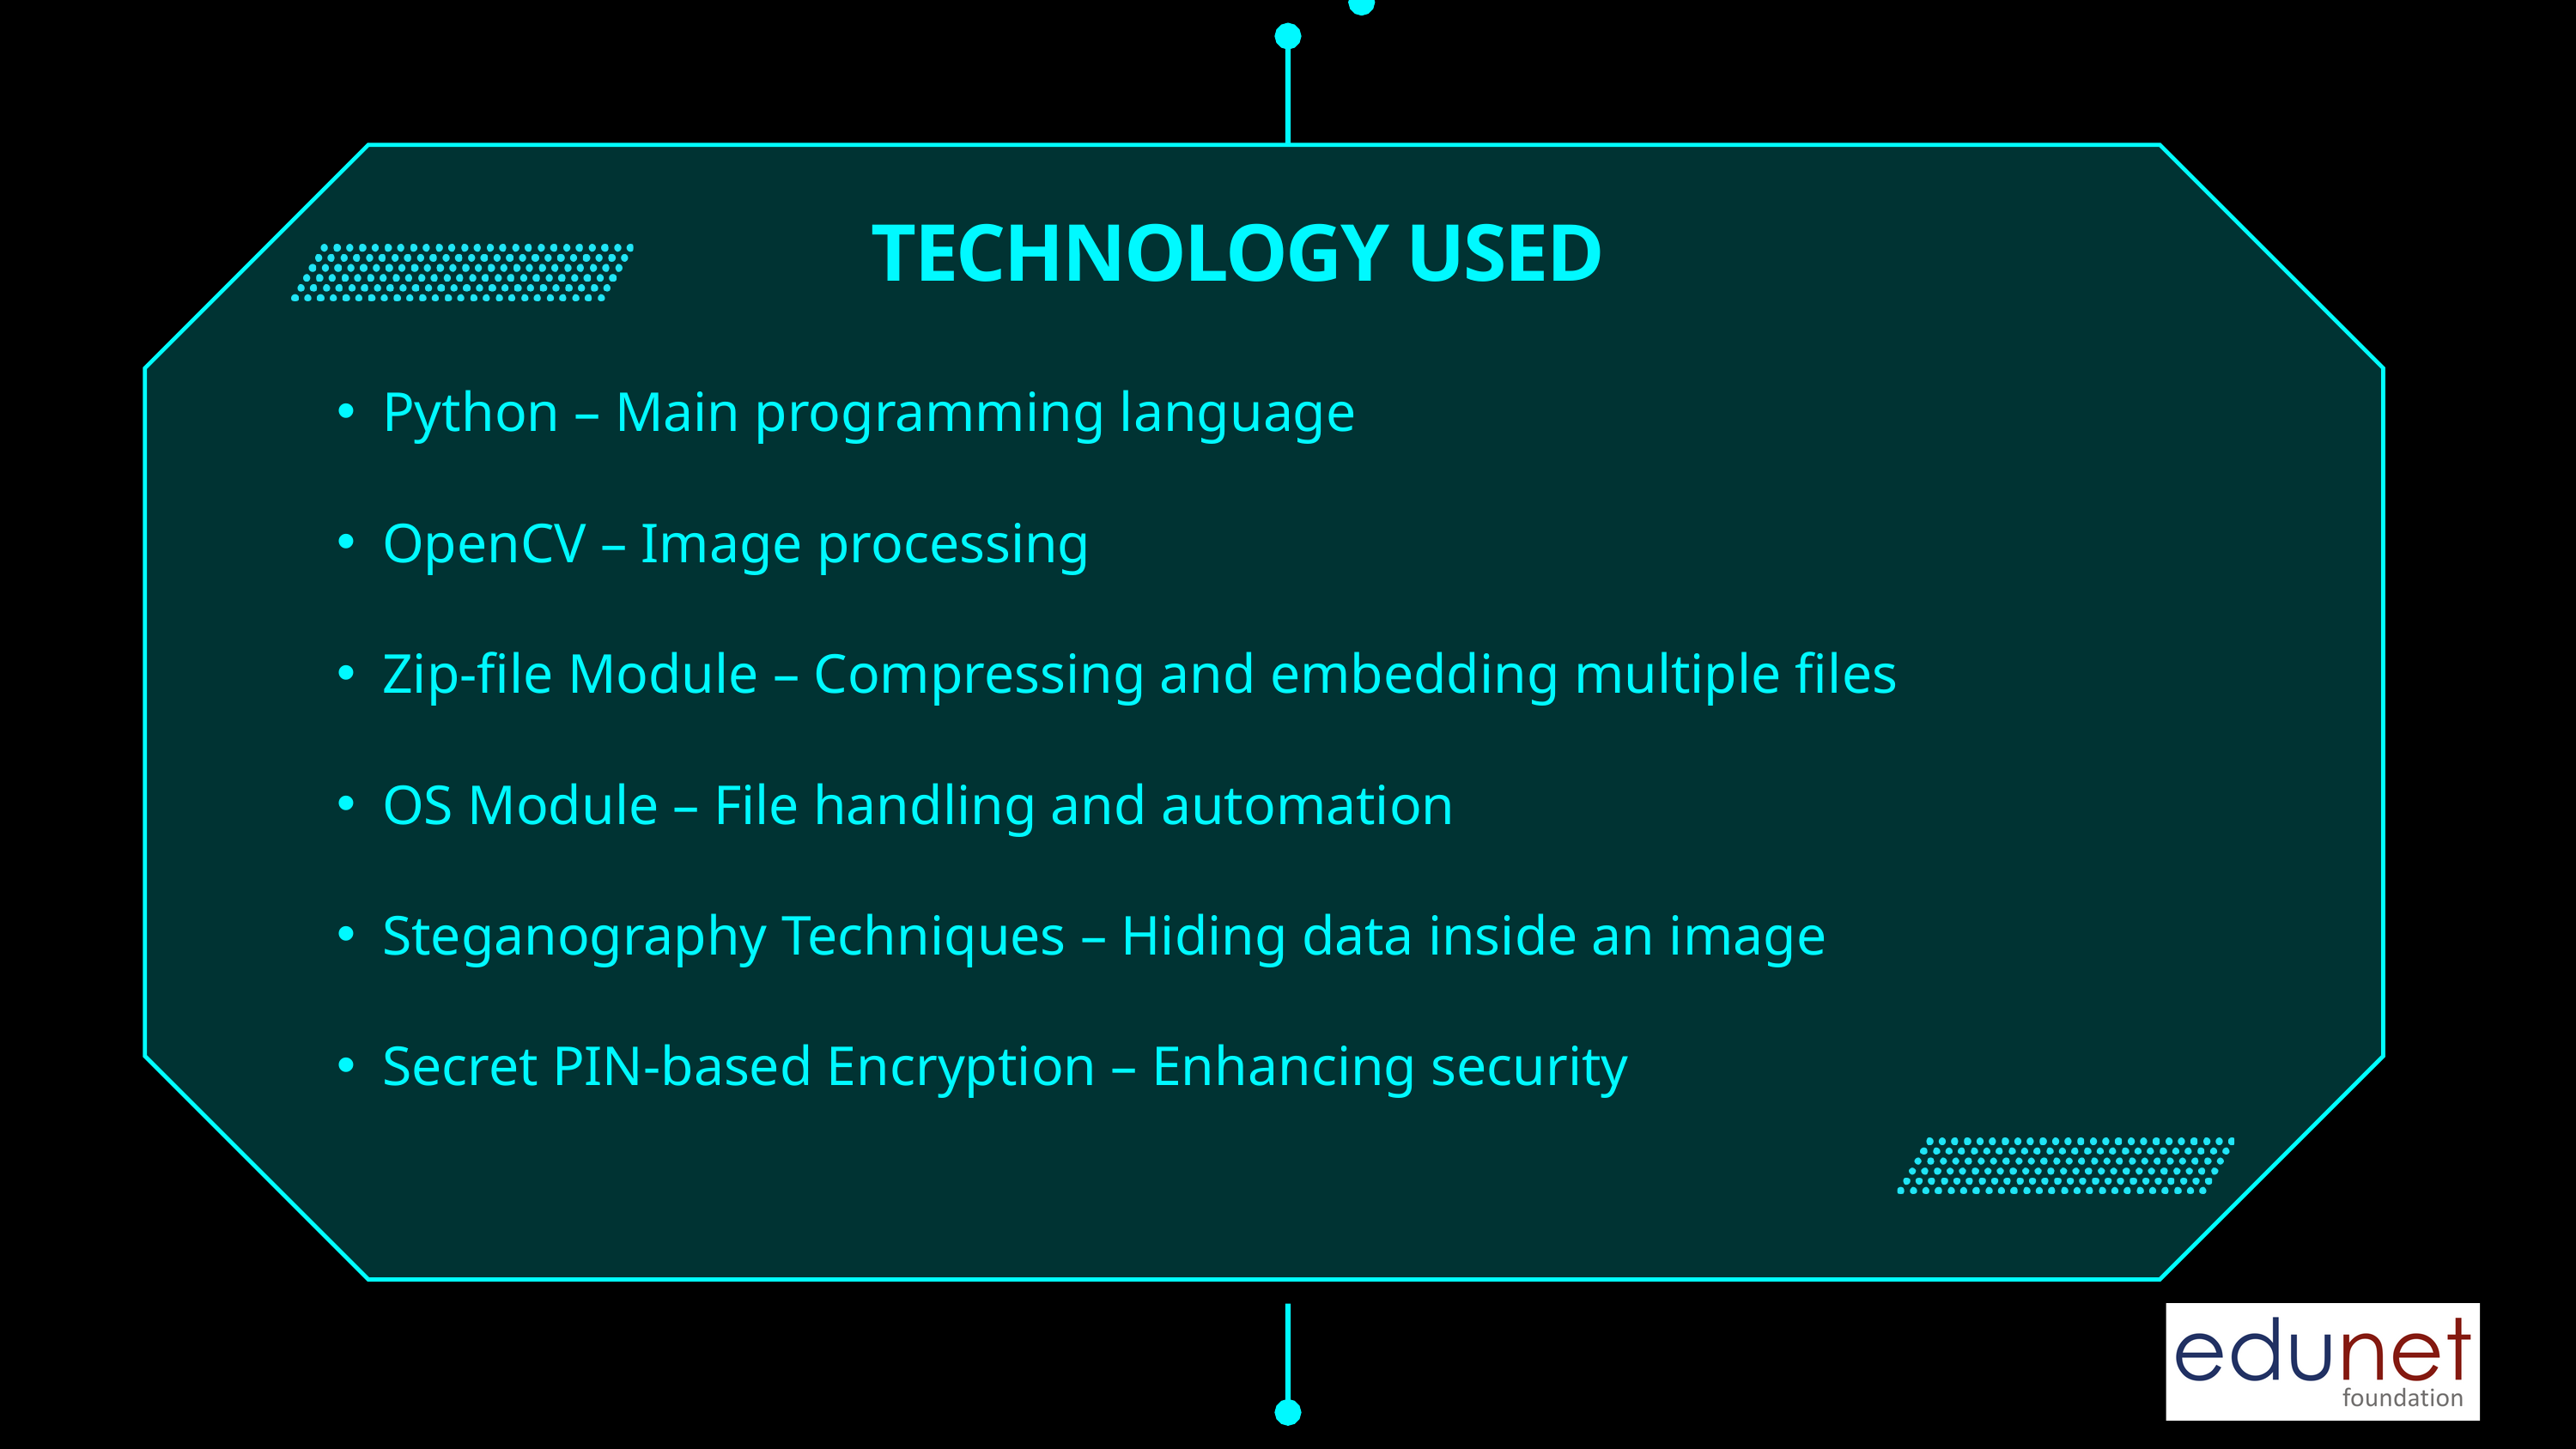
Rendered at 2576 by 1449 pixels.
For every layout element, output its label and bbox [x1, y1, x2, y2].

text_box [1279, 1303, 1297, 1422]
text_box [1352, 0, 1371, 11]
text_box [2166, 1303, 2481, 1421]
text_box [144, 144, 2384, 1280]
text_box [1279, 27, 1297, 142]
